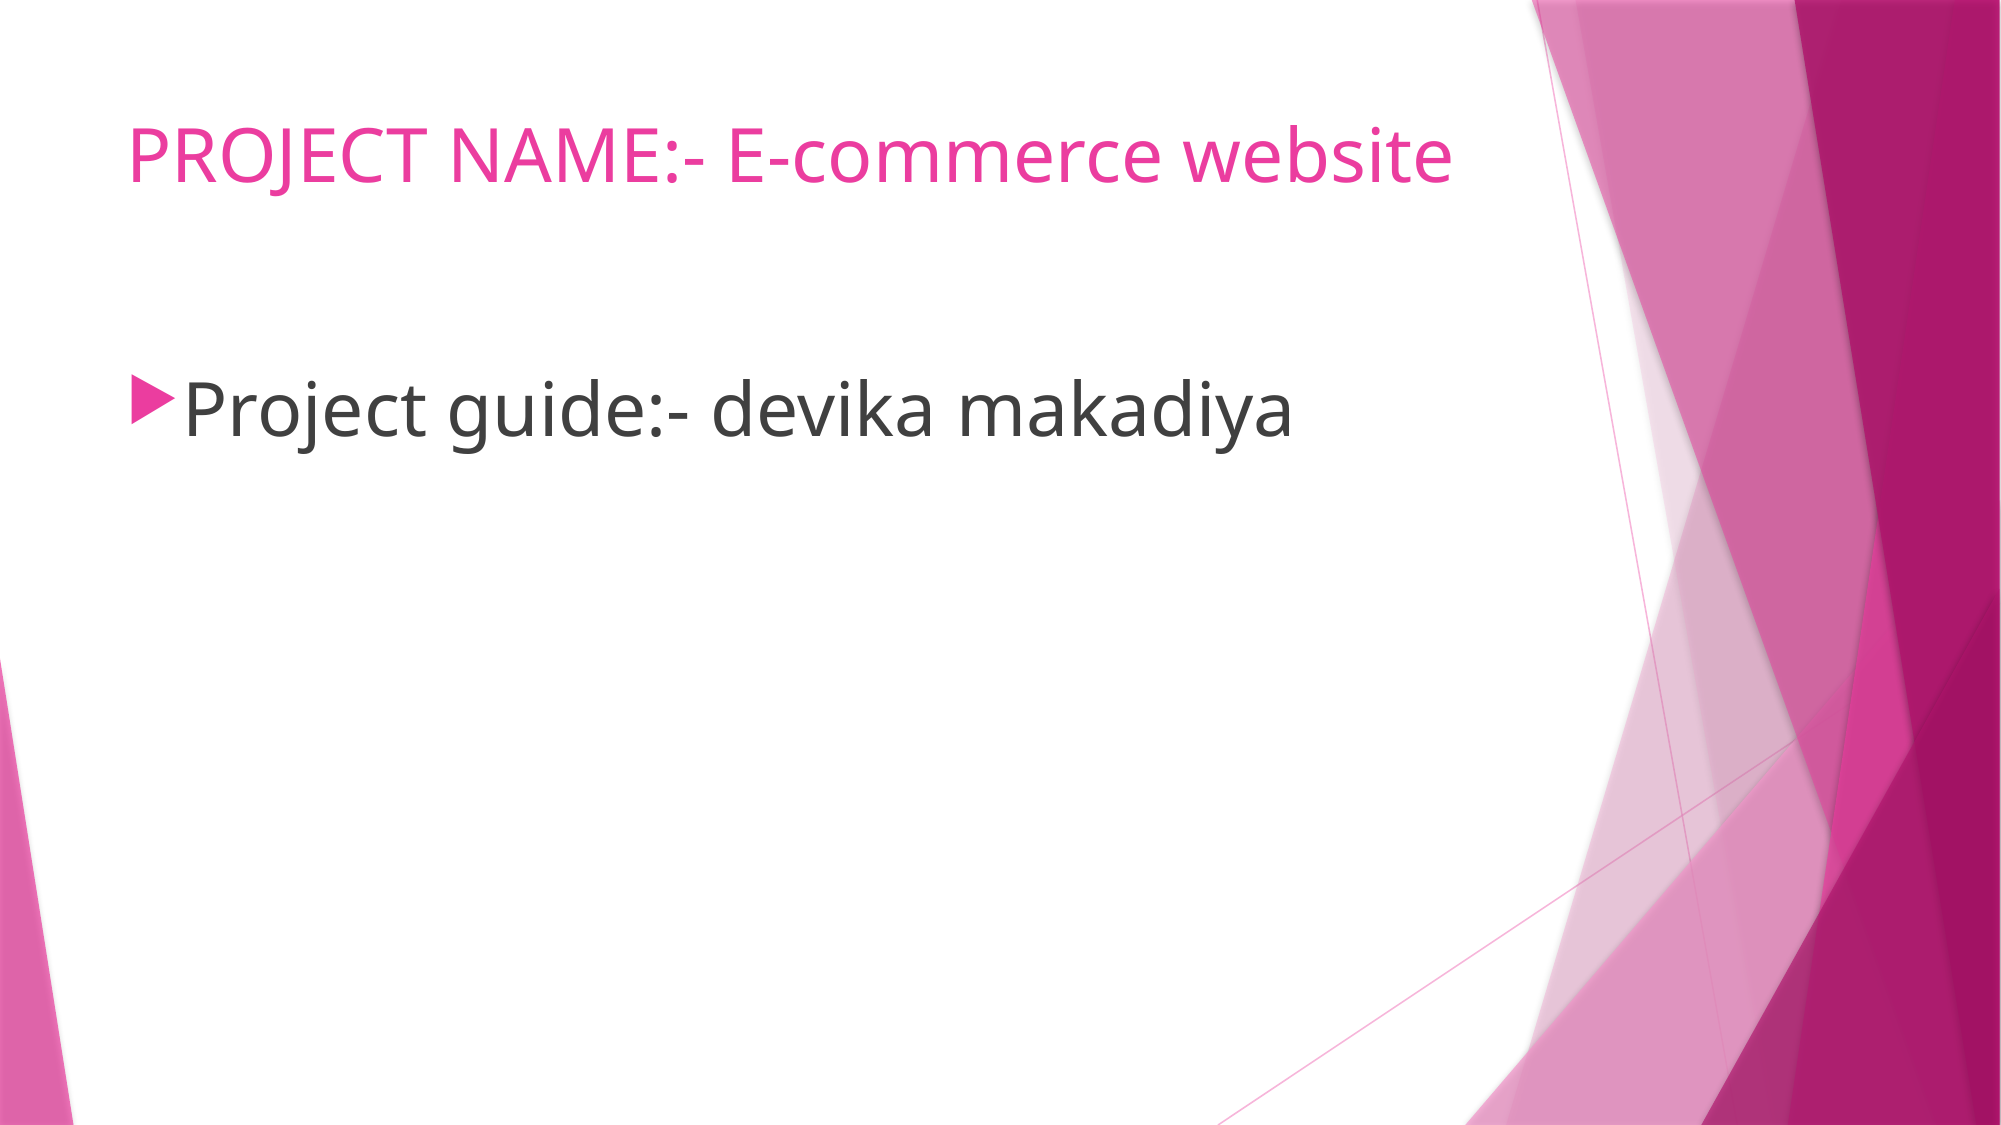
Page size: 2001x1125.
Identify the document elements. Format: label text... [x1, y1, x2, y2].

title PROJECT NAME:- E-commerce website [111, 99, 1522, 317]
list Project guide:- devika makadiya [111, 354, 1522, 992]
